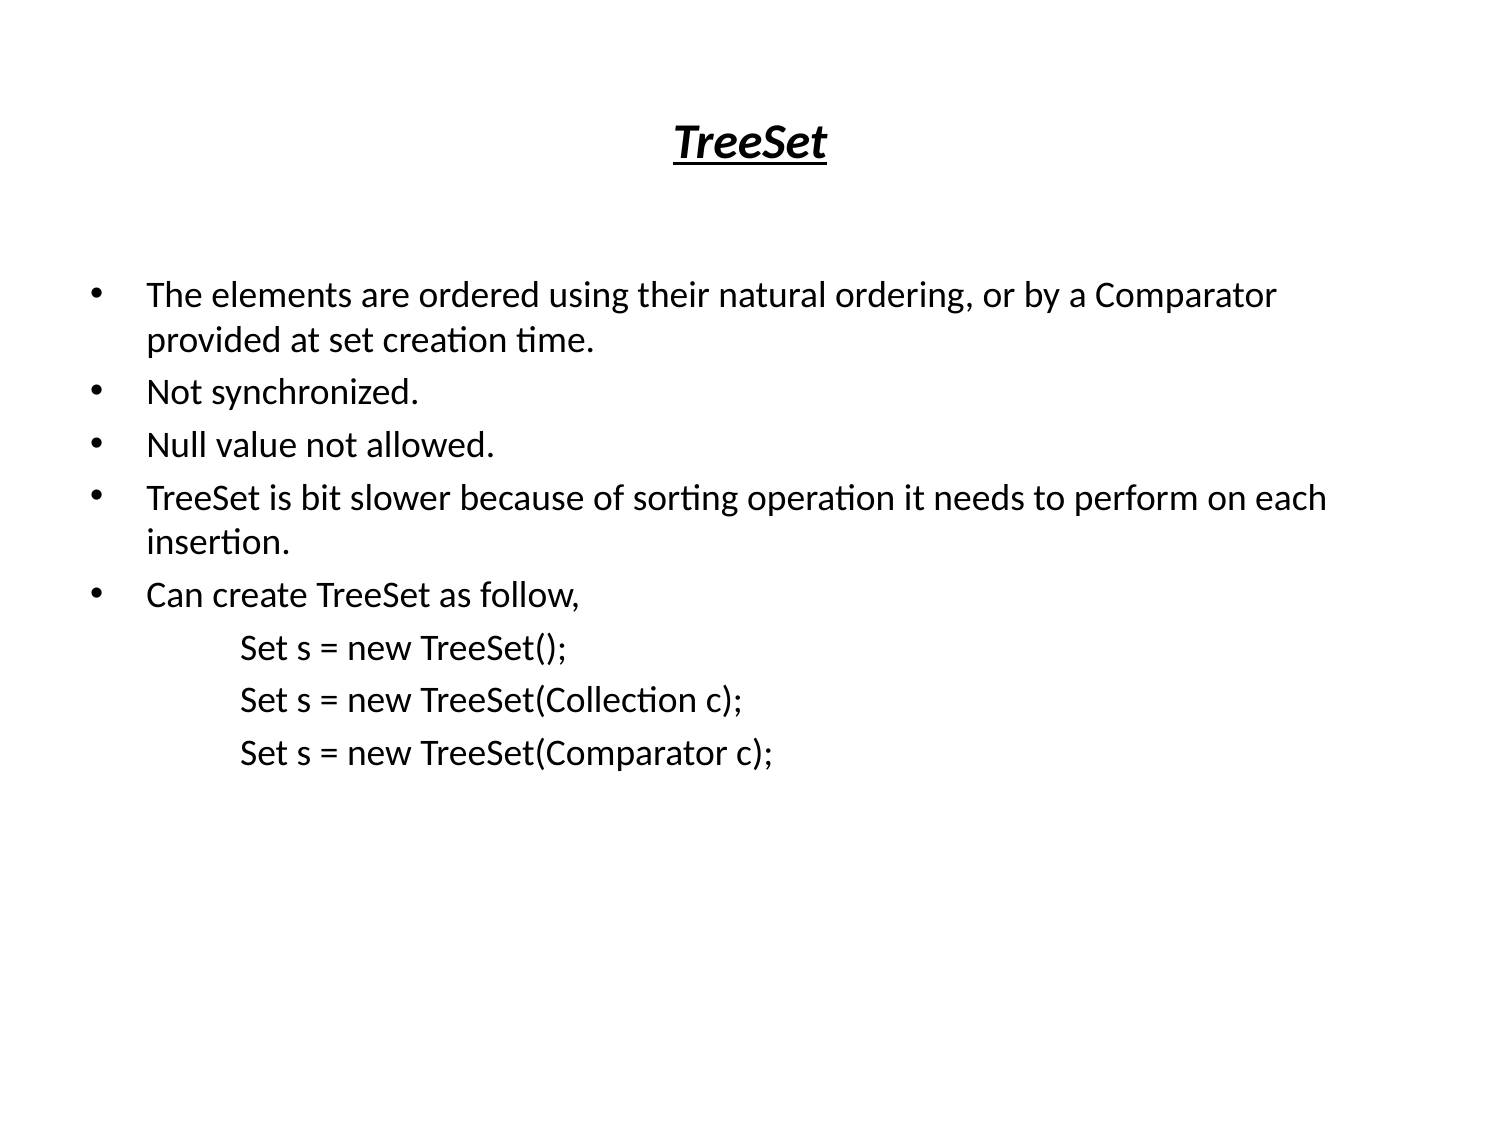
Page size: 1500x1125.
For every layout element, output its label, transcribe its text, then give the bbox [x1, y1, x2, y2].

title TreeSet [75, 45, 1425, 233]
list The elements are ordered using their natural ordering, or by a Comparator provided at set creation time. Not synchronized. Null value not allowed. TreeSet is bit slower because of sorting operation it needs to perform on each insertion. Can create TreeSet as follow, Set s = new TreeSet(); Set s = new TreeSet(Collection c); Set s = new TreeSet(Comparator c); [75, 262, 1425, 1005]
